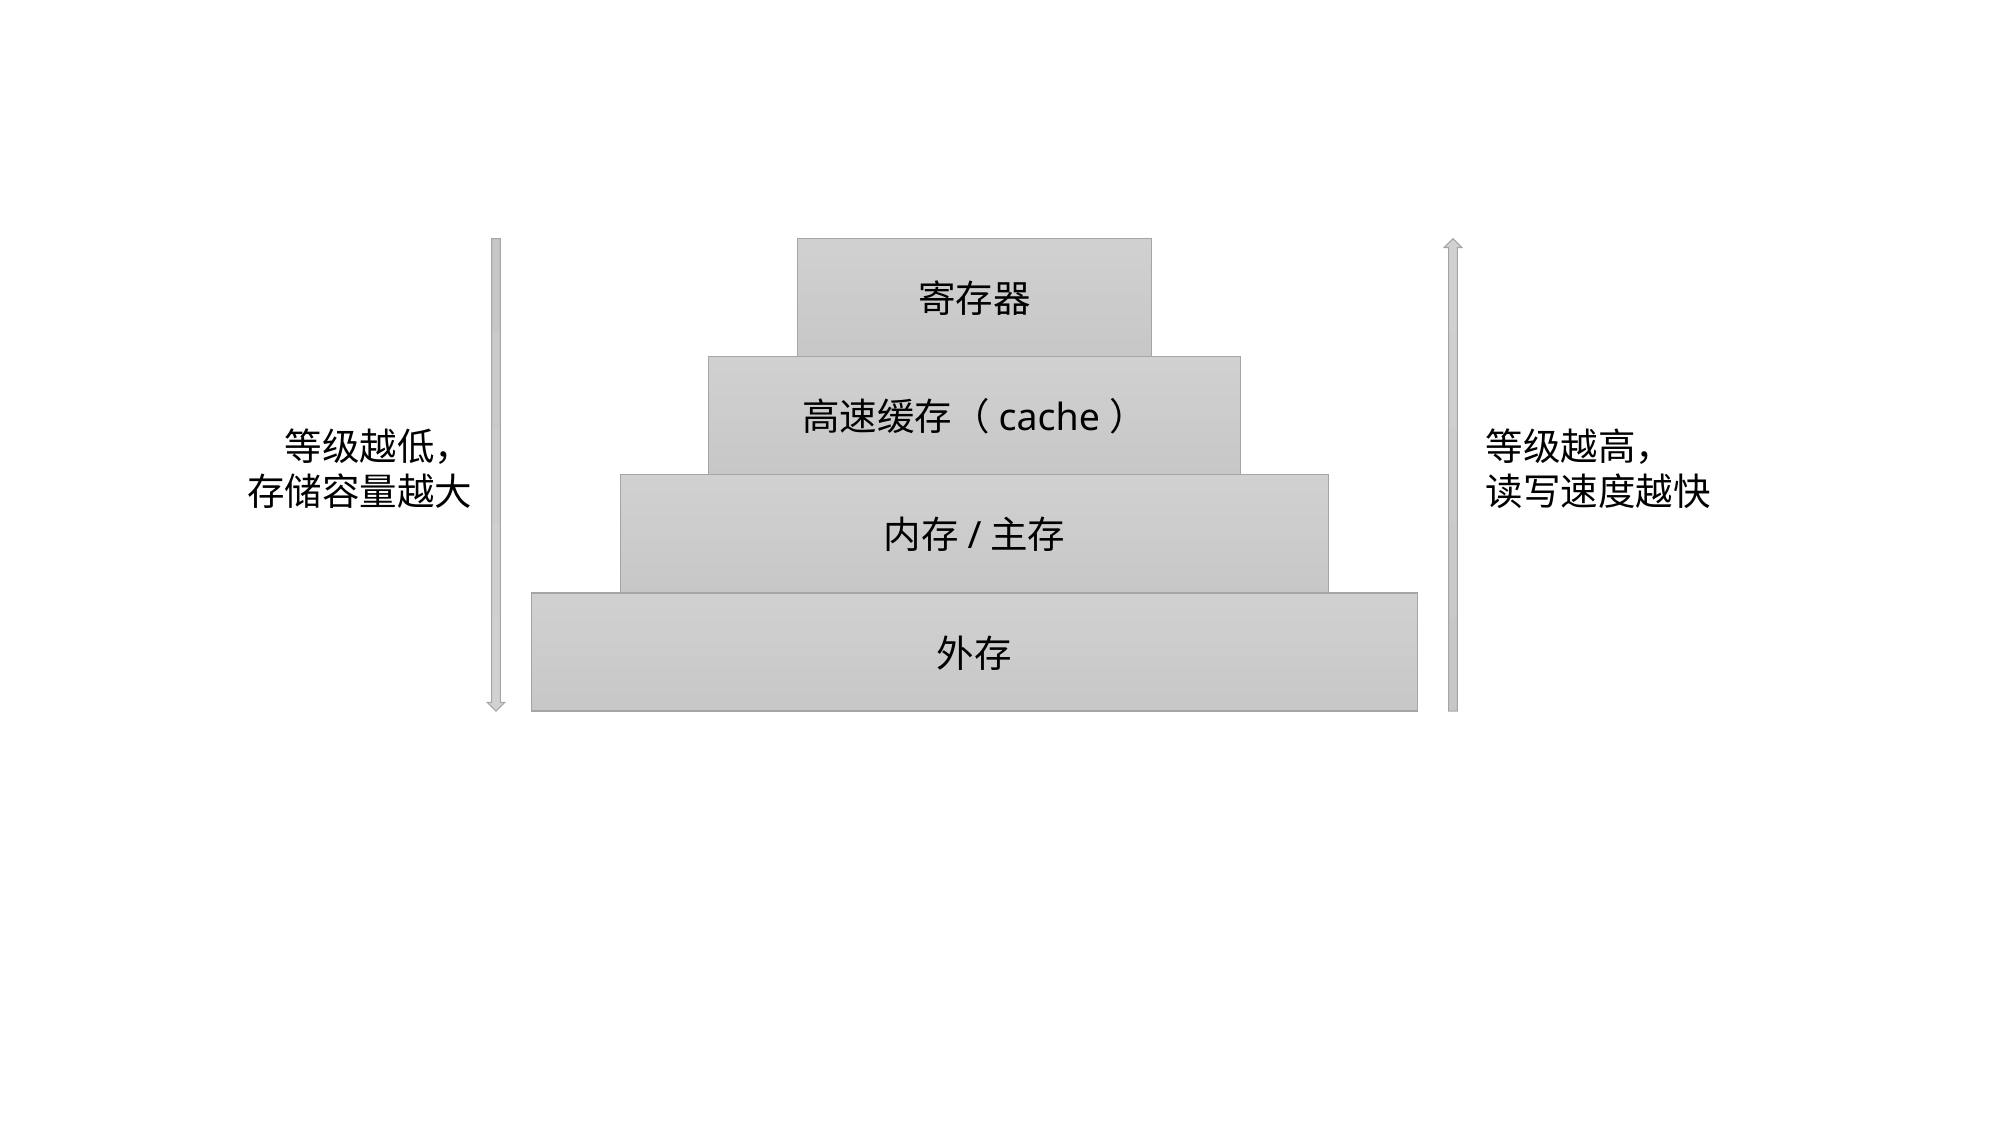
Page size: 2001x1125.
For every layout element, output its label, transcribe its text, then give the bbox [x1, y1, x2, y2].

text_box [1442, 237, 1464, 712]
text_box 寄存器 [797, 238, 1152, 357]
text_box 等级越高， 读写速度越快 [1470, 415, 1809, 521]
text_box 等级越低， 存储容量越大 [149, 415, 488, 521]
text_box 内存/主存 [620, 474, 1329, 593]
text_box 高速缓存（cache） [708, 356, 1241, 475]
text_box 外存 [531, 592, 1418, 712]
text_box [485, 238, 507, 712]
